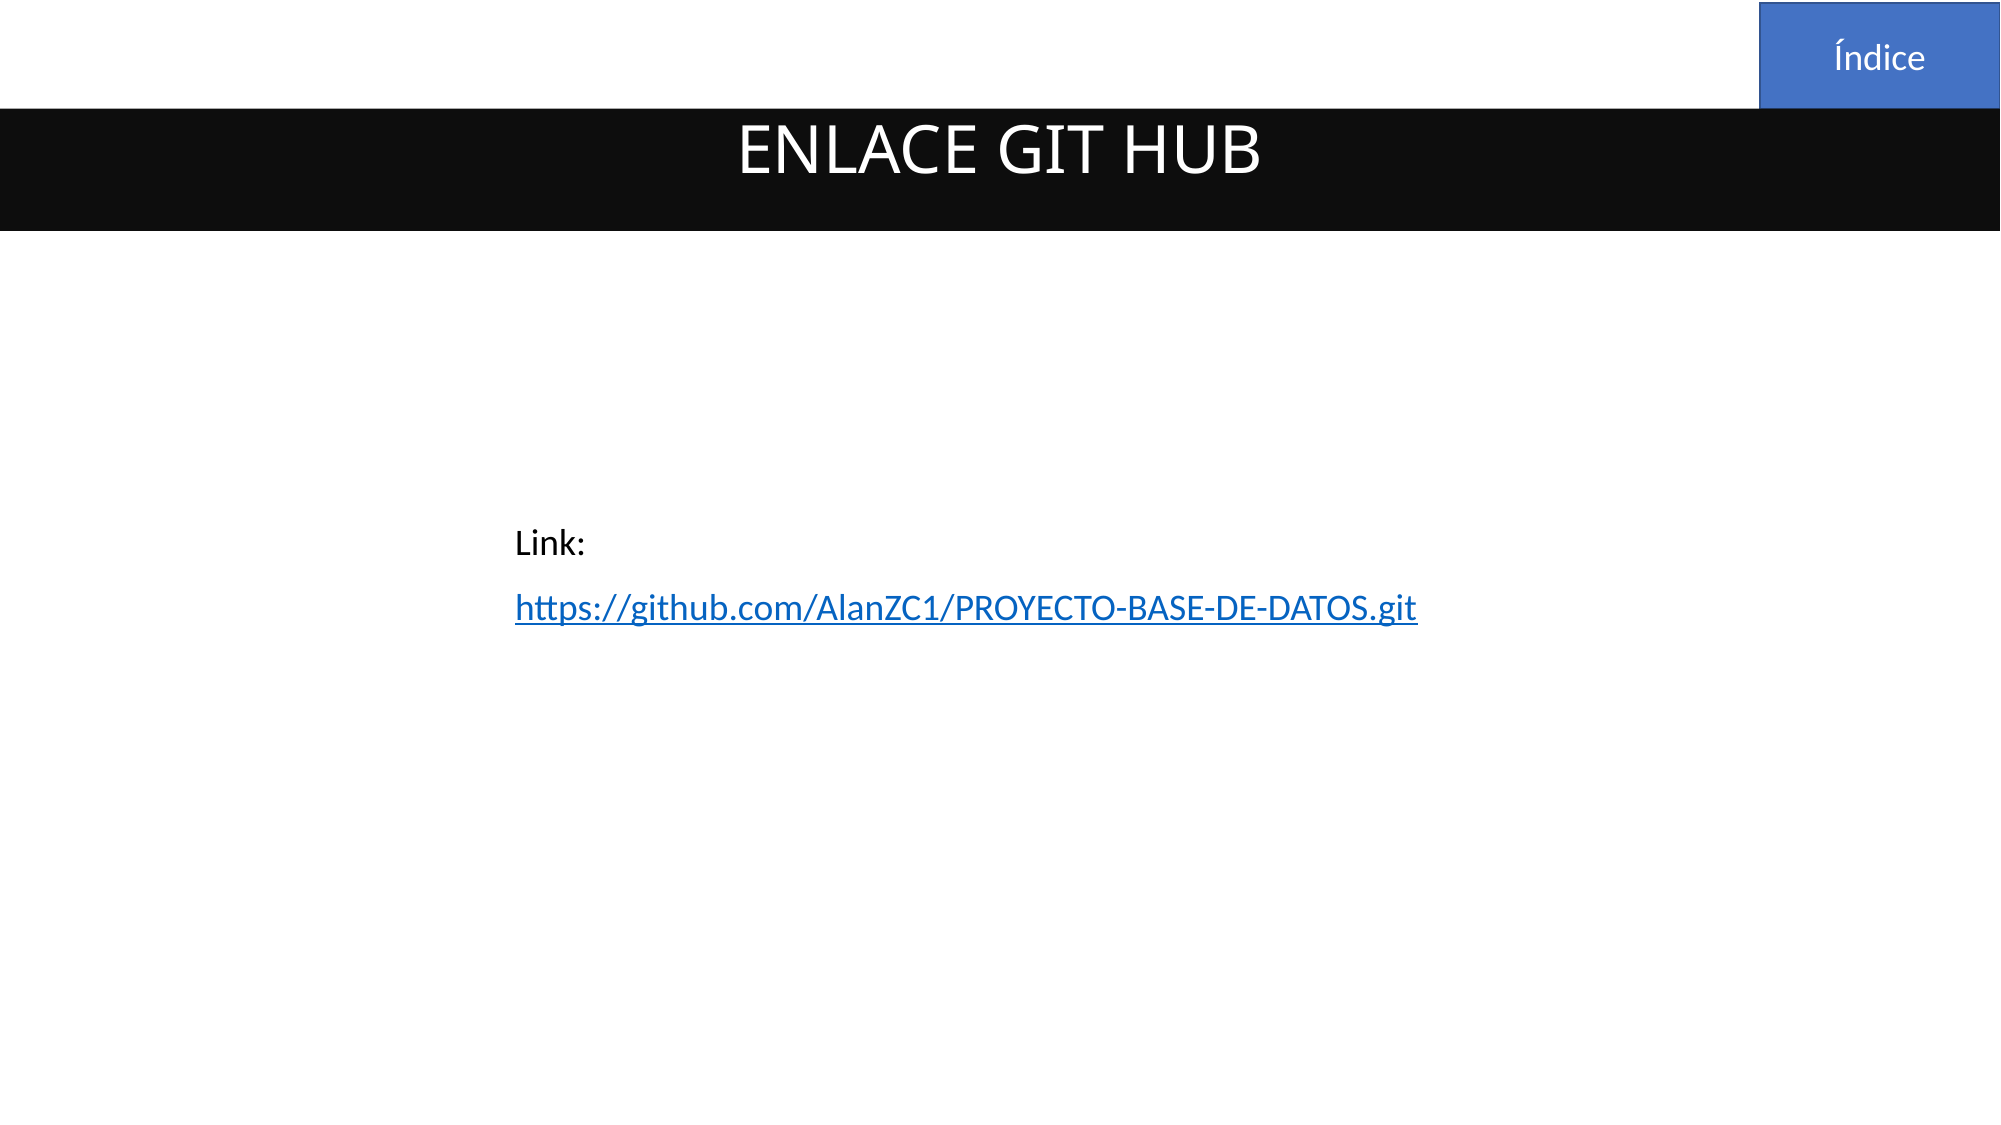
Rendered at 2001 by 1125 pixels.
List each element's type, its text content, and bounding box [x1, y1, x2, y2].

text_box ENLACE GIT HUB [0, 108, 2000, 231]
text_box Link: https://github.com/AlanZC1/PROYECTO-BASE-DE-DATOS.git [500, 507, 1502, 700]
text_box Índice [1759, 2, 2000, 108]
